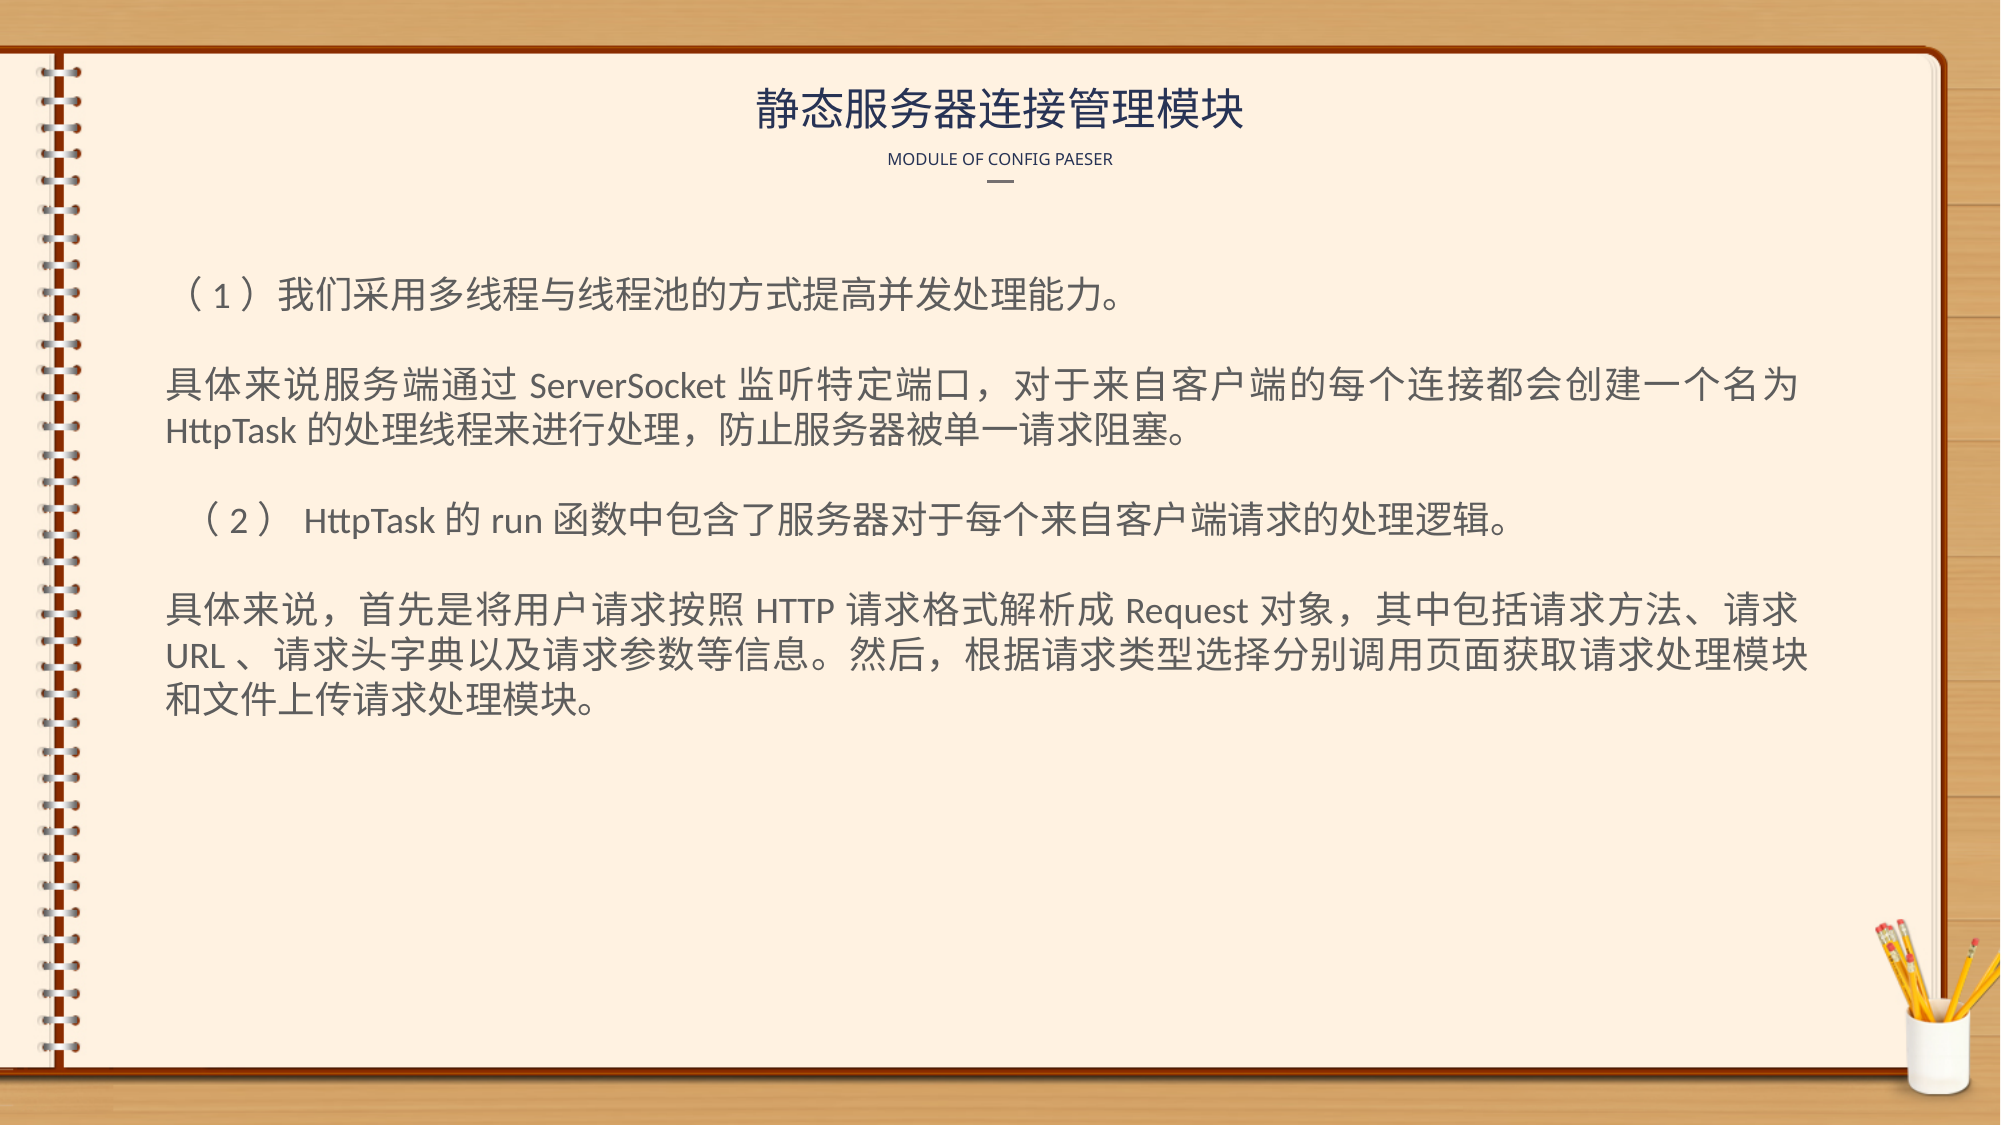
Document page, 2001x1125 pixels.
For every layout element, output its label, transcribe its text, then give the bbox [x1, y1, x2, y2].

text_box MODULE OF CONFIG PAESER [872, 141, 1129, 176]
picture [0, 0, 2001, 1125]
text_box 静态服务器连接管理模块 [740, 73, 1261, 143]
text_box （1）我们采用多线程与线程池的方式提高并发处理能力。 具体来说服务端通过ServerSocket监听特定端口，对于来自客户端的每个连接都会创建一个名为HttpTask的处理线程来进行处理，防止服务器被单一请求阻塞。 （2）HttpTask的run函数中包含了服务器对于每个来自客户端请求的处理逻辑。 具体来说，首先是将用户请求按照HTTP请求格式解析成Request对象，其中包括请求方法、请求URL、请求头字典以及请求参数等信息。然后，根据请求类型选择分别调用页面获取请求处理模块和文件上传请求处理模块。 [150, 264, 1824, 729]
